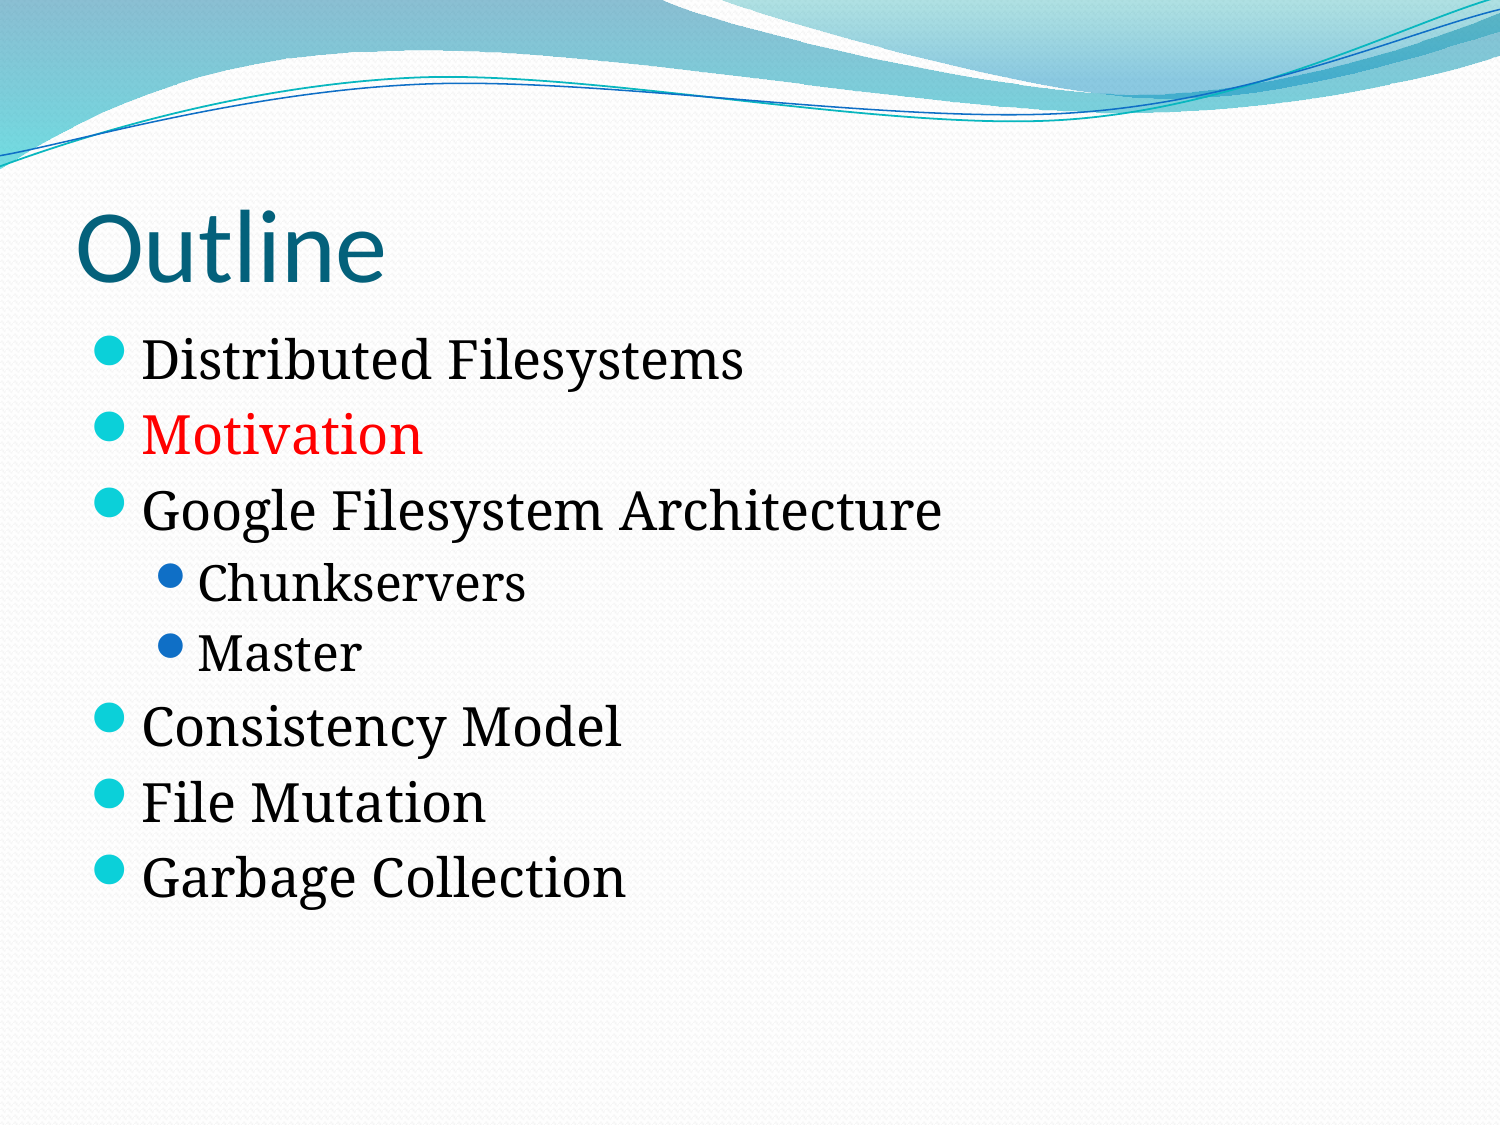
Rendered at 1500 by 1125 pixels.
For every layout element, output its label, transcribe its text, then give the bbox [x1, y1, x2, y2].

list Distributed Filesystems Motivation Google Filesystem Architecture Chunkservers Master Consistency Model File Mutation Garbage Collection [74, 317, 1426, 1038]
title Outline [74, 115, 1426, 304]
